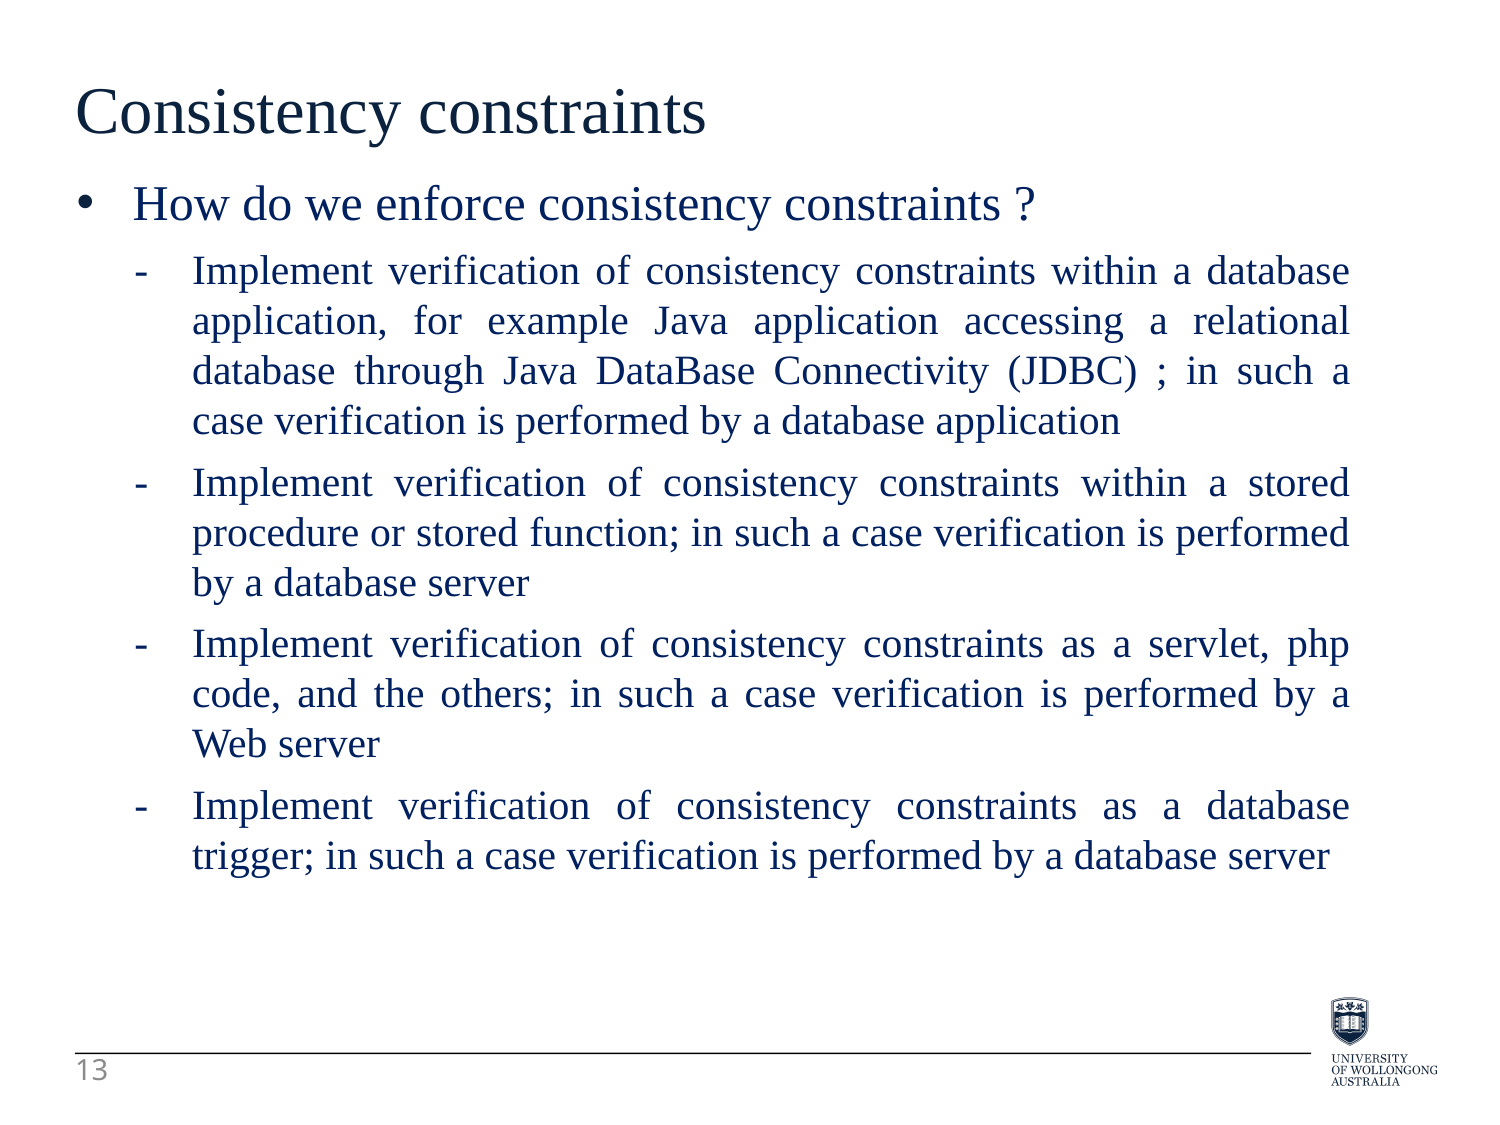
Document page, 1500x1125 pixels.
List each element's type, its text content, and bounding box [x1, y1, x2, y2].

text_box How do we enforce consistency constraints ? - Implement verification of consistency constraints within a database application, for example Java application accessing a relational database through Java DataBase Connectivity (JDBC) ; in such a case verification is performed by a database application - Implement verification of consistency constraints within a stored procedure or stored function; in such a case verification is performed by a database server - Implement verification of consistency constraints as a servlet, php code, and the others; in such a case verification is performed by a Web server - Implement verification of consistency constraints as a database trigger; in such a case verification is performed by a database server [74, 170, 1367, 244]
text_box Consistency constraints [75, 67, 1412, 206]
text_box 13 [74, 1059, 135, 1091]
